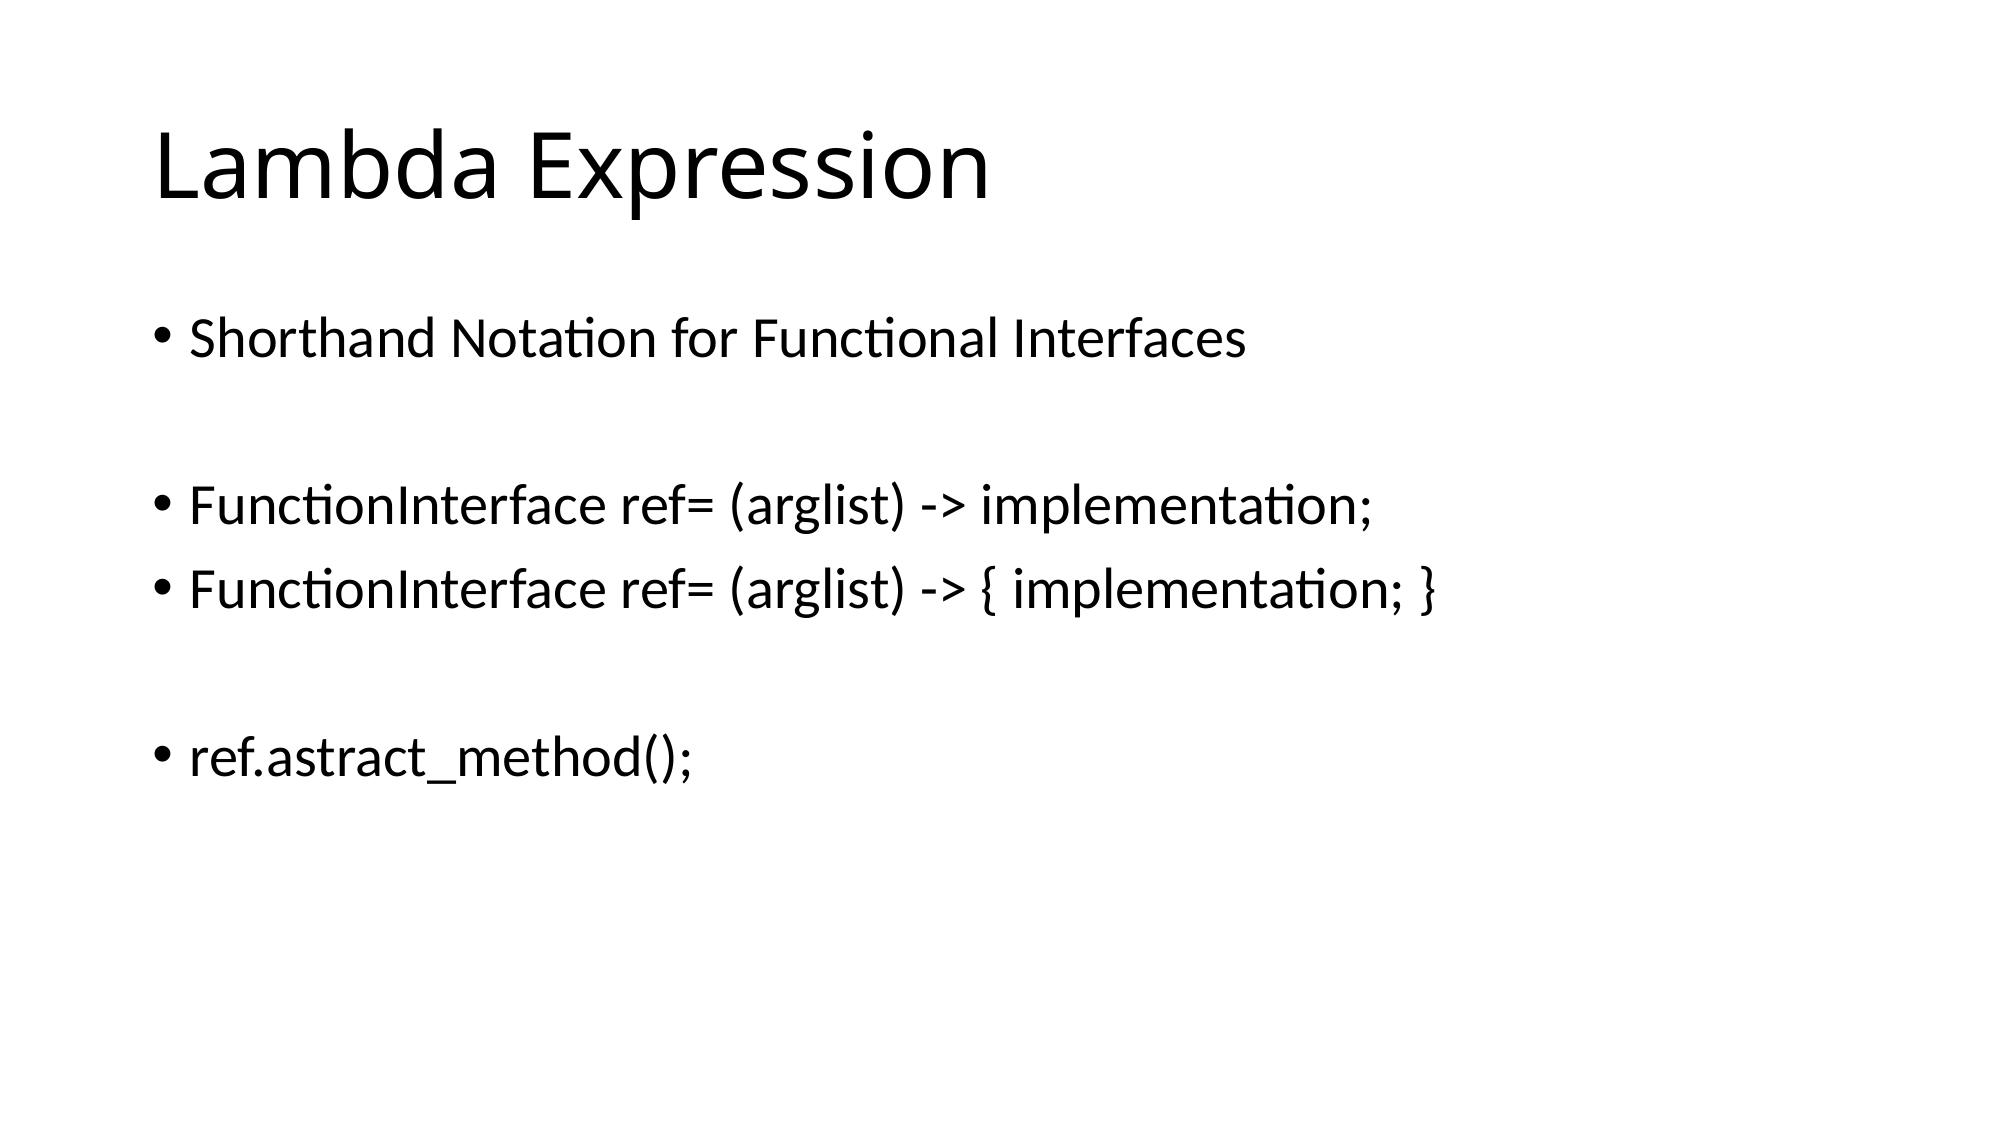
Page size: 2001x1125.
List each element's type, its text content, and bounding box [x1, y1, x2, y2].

list Shorthand Notation for Functional Interfaces FunctionInterface ref= (arglist) -> implementation; FunctionInterface ref= (arglist) -> { implementation; } ref.astract_method(); [137, 299, 1863, 1014]
title Lambda Expression [137, 59, 1863, 278]
